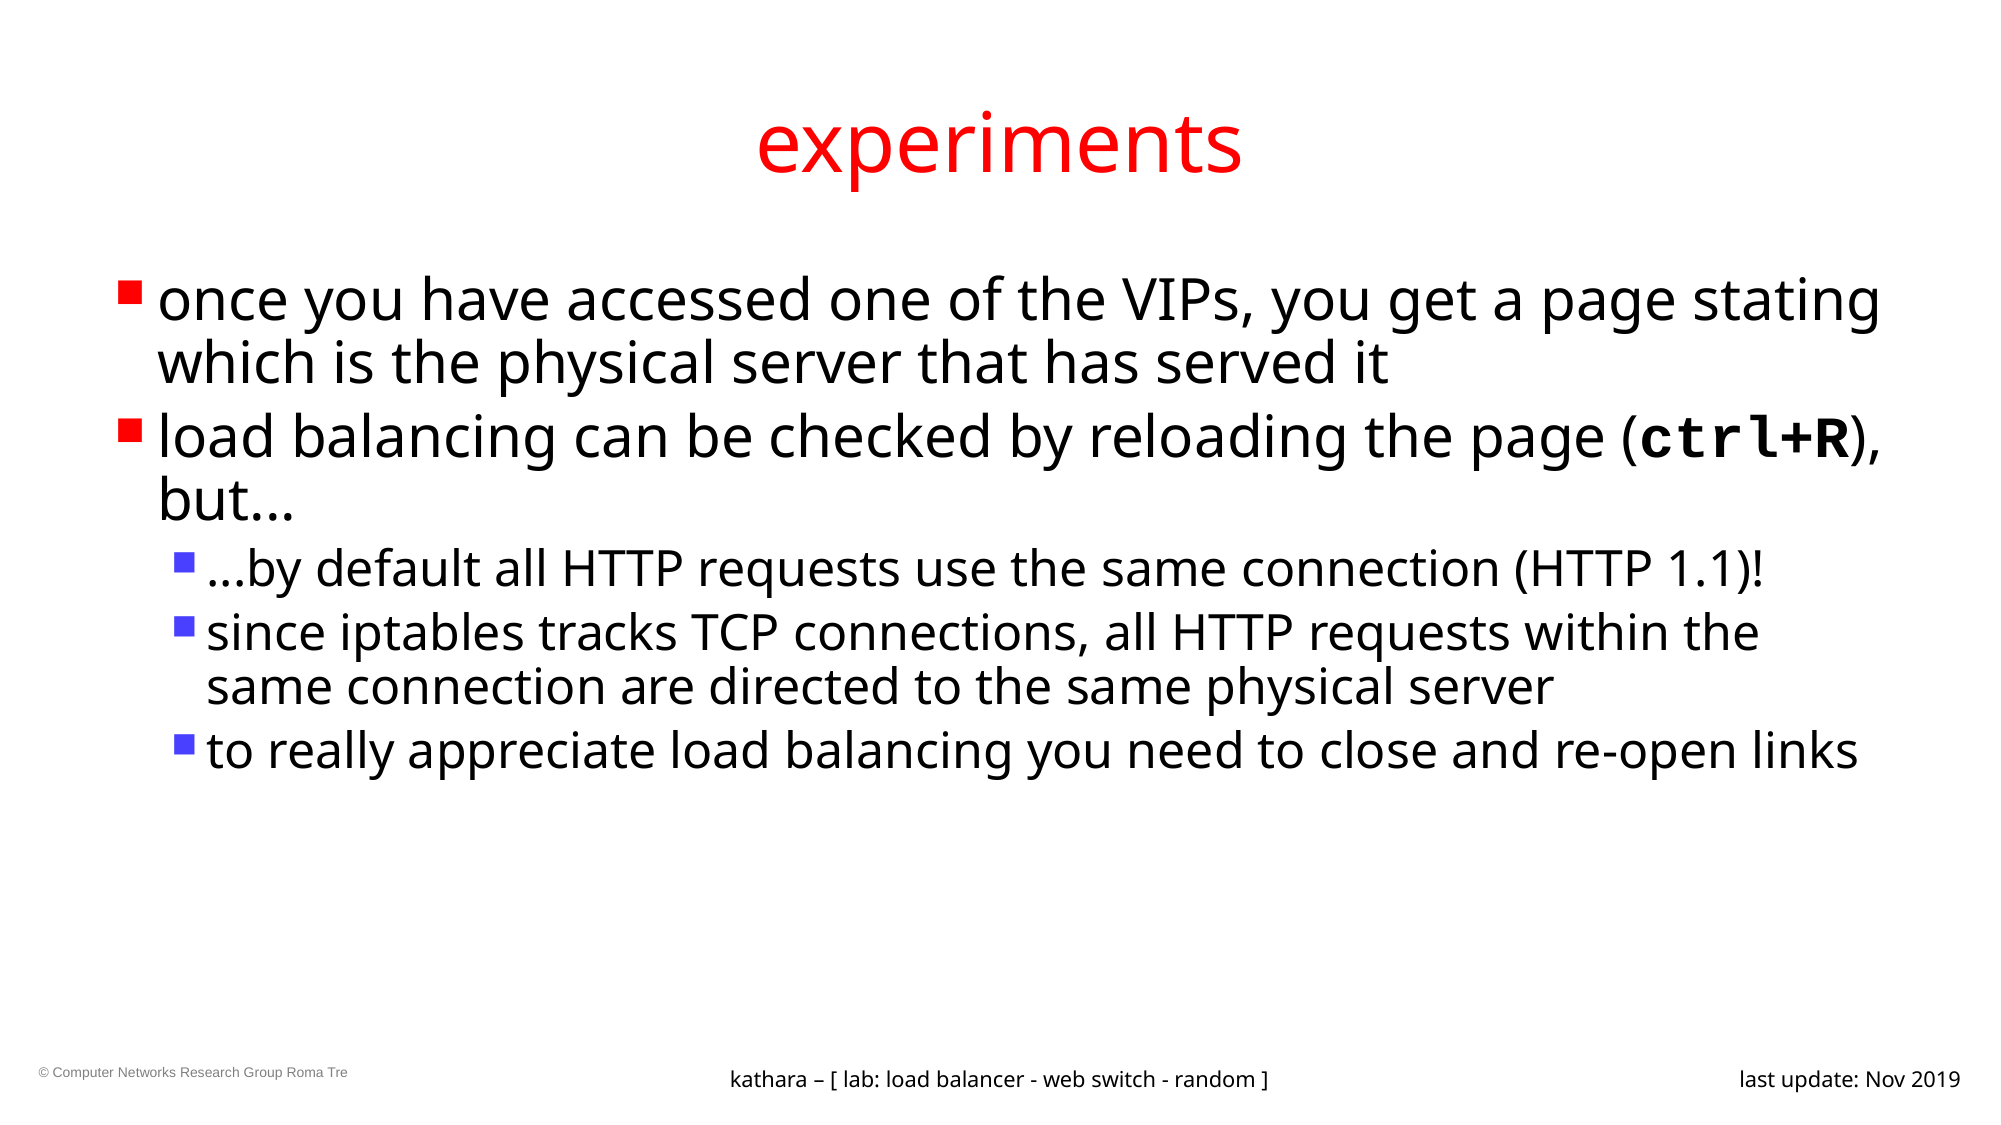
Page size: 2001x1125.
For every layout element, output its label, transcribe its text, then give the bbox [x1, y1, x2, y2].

title experiments [99, 45, 1900, 233]
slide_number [1519, 1058, 1977, 1114]
footer kathara – [ lab: load balancer - web switch - random ] [511, 1058, 1489, 1114]
list once you have accessed one of the VIPs, you get a page stating which is the physical server that has served it load balancing can be checked by reloading the page (ctrl+R), but... ...by default all HTTP requests use the same connection (HTTP 1.1)! since iptables tracks TCP connections, all HTTP requests within the same connection are directed to the same physical server to really appreciate load balancing you need to close and re-open links [99, 262, 1900, 1005]
